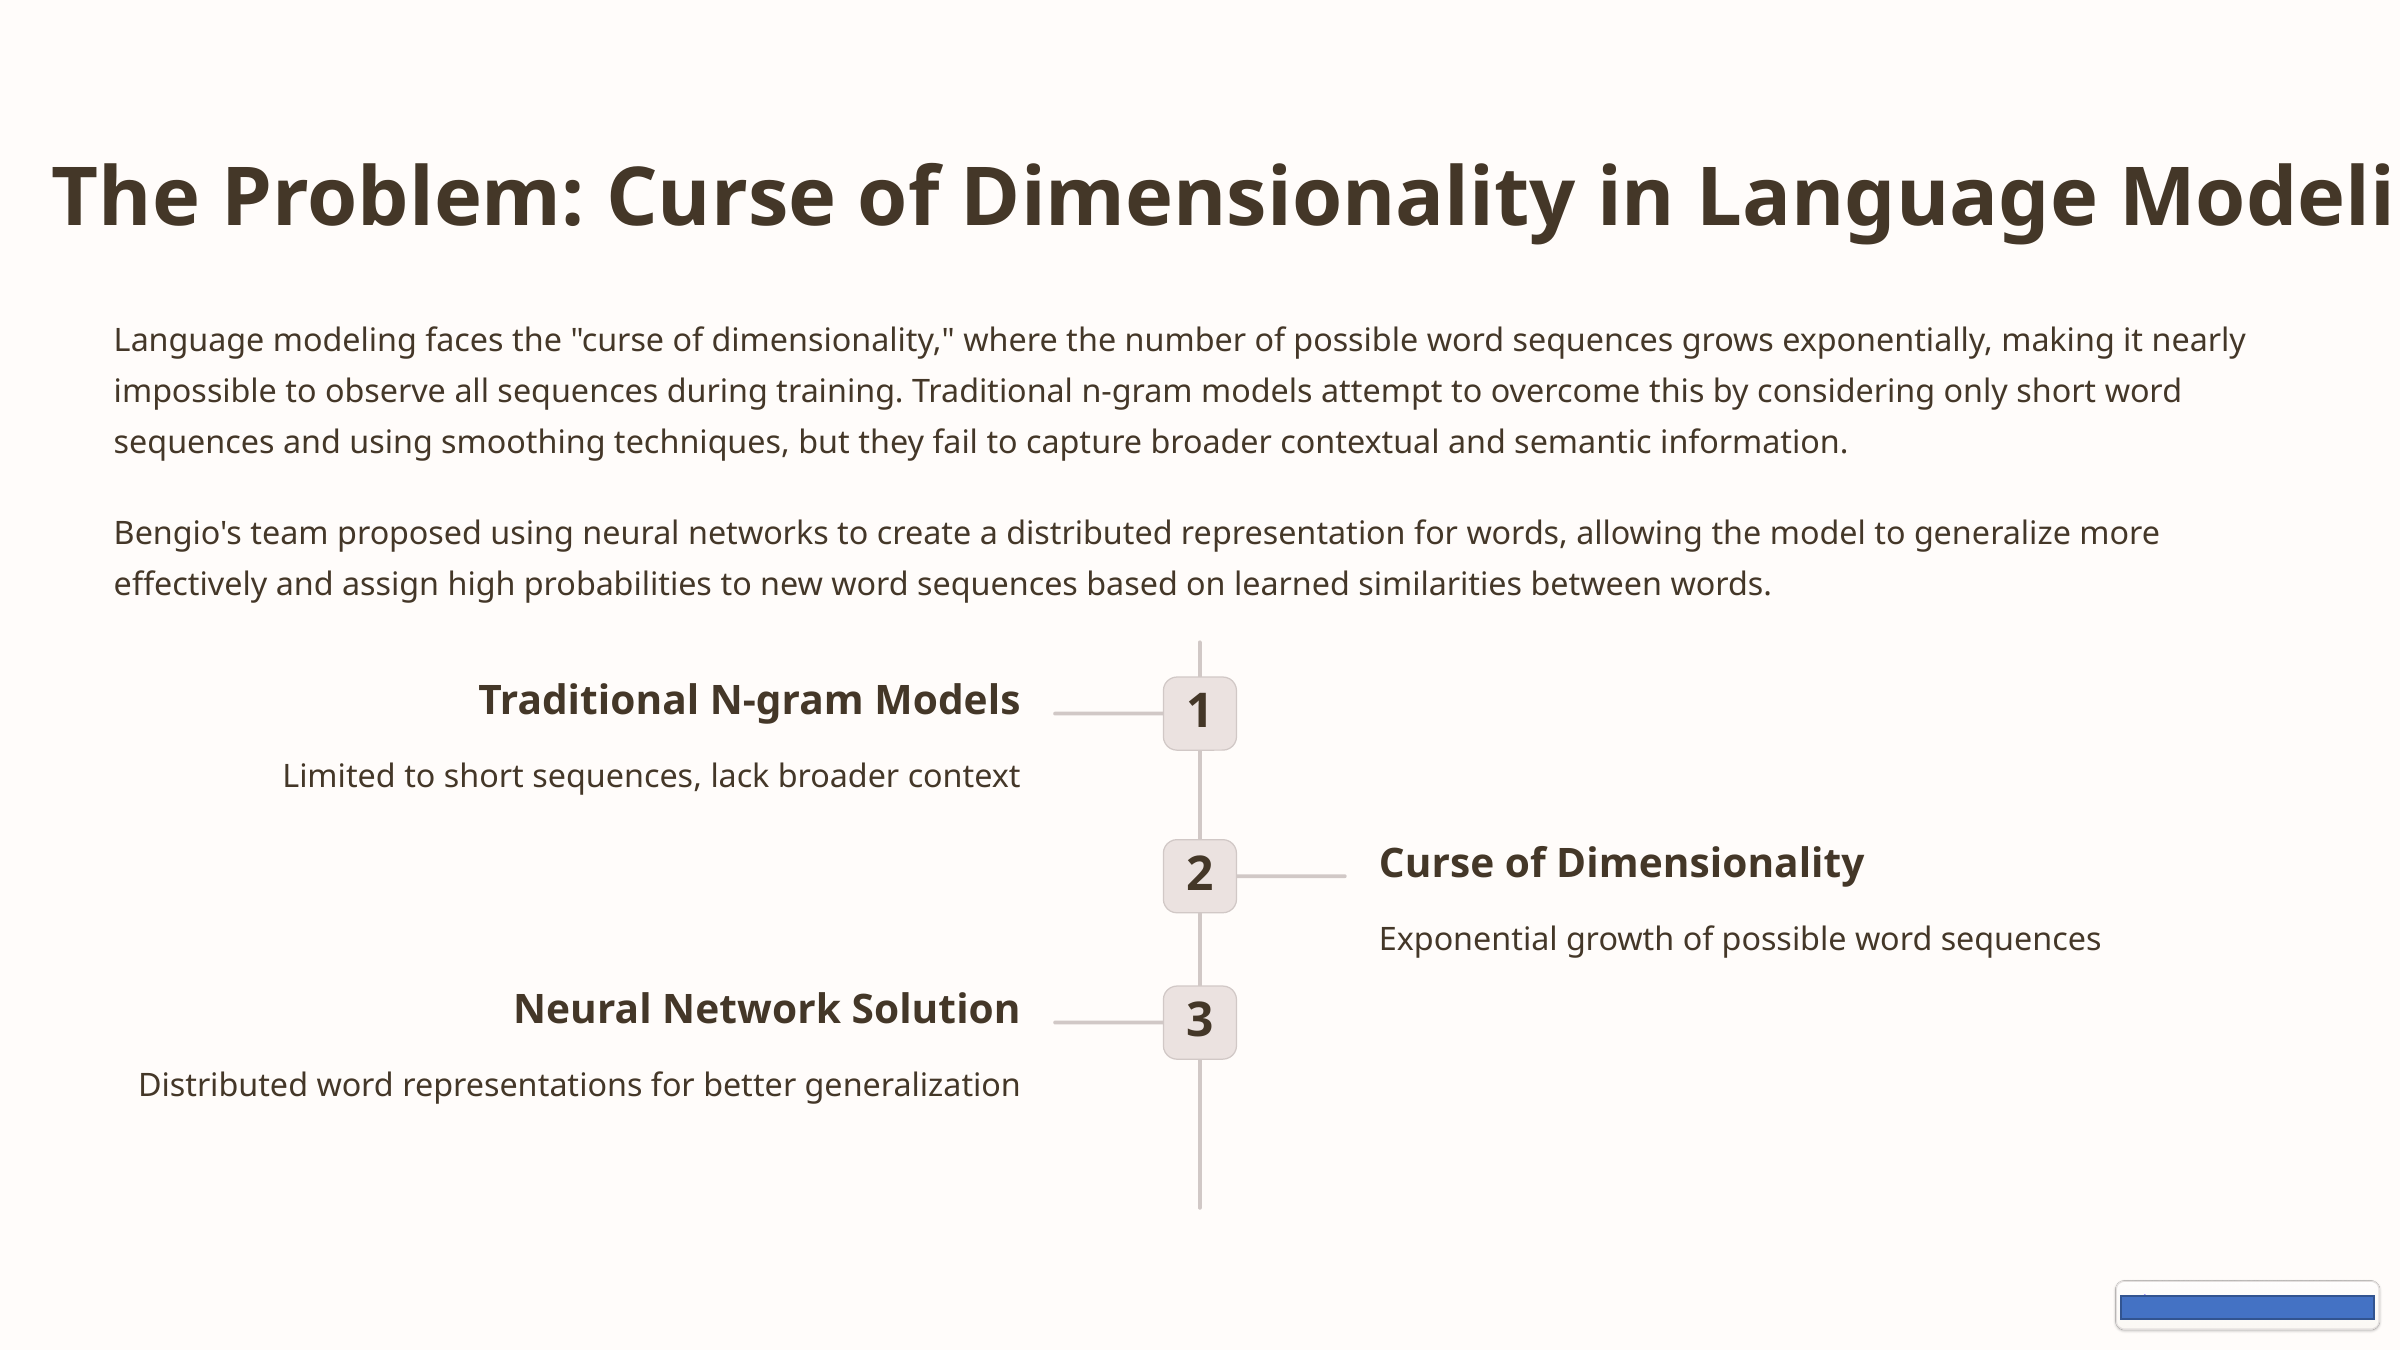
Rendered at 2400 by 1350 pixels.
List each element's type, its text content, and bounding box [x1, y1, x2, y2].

text_box [1163, 677, 1237, 751]
text_box Bengio's team proposed using neural networks to create a distributed representation for words, allowing the model to generalize more effectively and assign high probabilities to new word sequences based on learned similarities between words. [113, 499, 2287, 604]
text_box [2120, 1295, 2375, 1320]
text_box [1198, 1060, 1202, 1210]
text_box Curse of Dimensionality [1378, 835, 1795, 887]
text_box Neural Network Solution [590, 981, 1022, 1033]
text_box Language modeling faces the "curse of dimensionality," where the number of possible word sequences grows exponentially, making it nearly impossible to observe all sequences during training. Traditional n-gram models attempt to overcome this by considering only short word sequences and using smoothing techniques, but they fail to capture broader contextual and semantic information. [113, 306, 2287, 464]
text_box [1053, 711, 1163, 716]
text_box Distributed word representations for better generalization [113, 1052, 1022, 1105]
text_box 1 [1190, 689, 1210, 738]
text_box 2 [1187, 851, 1213, 901]
text_box [1163, 986, 1237, 1060]
text_box [1198, 751, 1202, 839]
text_box Traditional N-gram Models [549, 672, 1022, 724]
text_box The Problem: Curse of Dimensionality in Language Modeling [51, 140, 2207, 242]
text_box [1053, 1020, 1163, 1025]
text_box Exponential growth of possible word sequences [1378, 905, 2287, 958]
text_box Limited to short sequences, lack broader context [113, 743, 1022, 796]
text_box [1198, 913, 1202, 986]
text_box [1237, 874, 1347, 879]
picture [2106, 1271, 2389, 1339]
text_box [1163, 839, 1237, 913]
text_box 3 [1188, 998, 1212, 1047]
text_box [1198, 640, 1202, 677]
